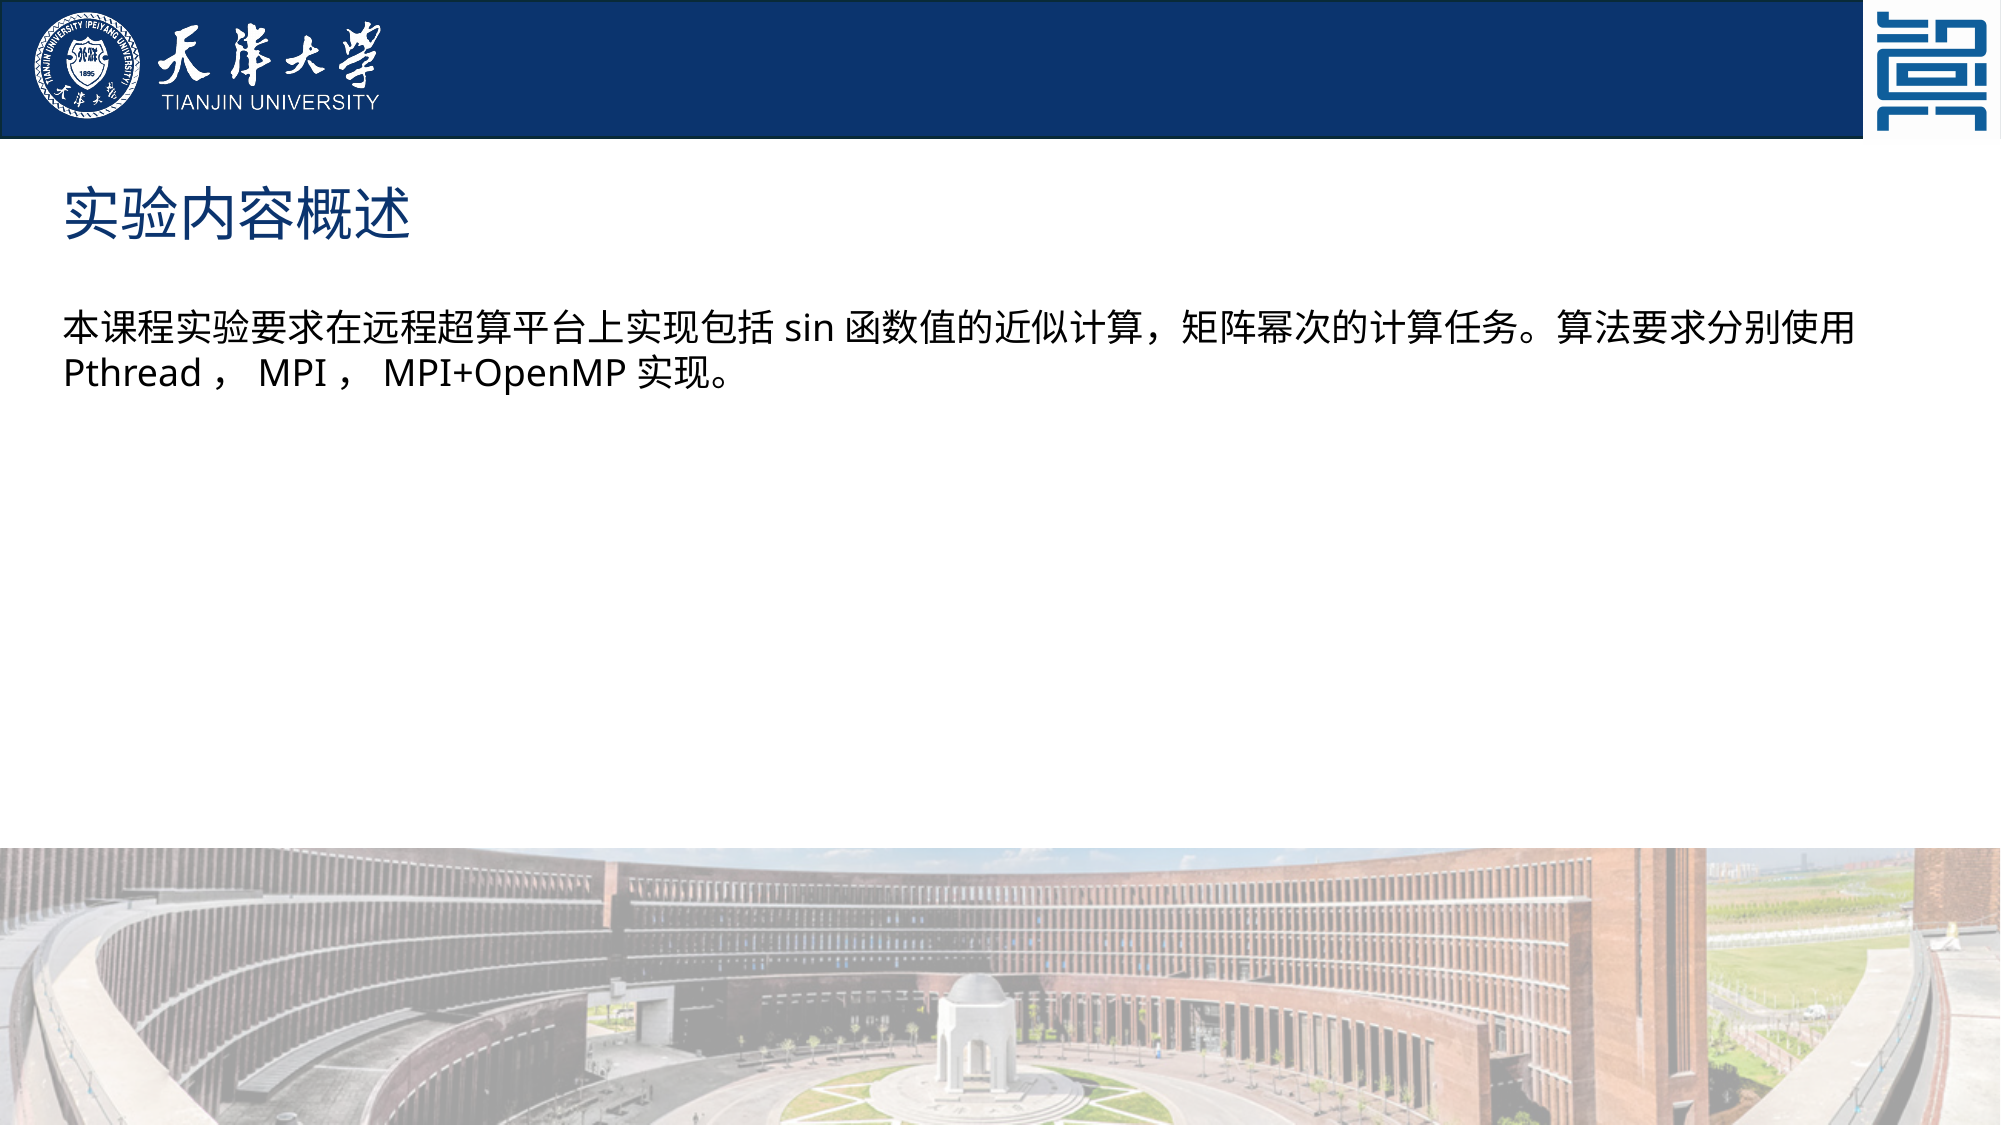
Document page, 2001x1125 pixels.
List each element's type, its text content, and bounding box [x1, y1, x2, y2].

picture [28, 0, 392, 138]
text_box 本课程实验要求在远程超算平台上实现包括sin函数值的近似计算，矩阵幂次的计算任务。算法要求分别使用Pthread，MPI，MPI+OpenMP实现。 [48, 296, 1940, 402]
picture [1863, 0, 2001, 145]
text_box 实验内容概述 [48, 170, 1050, 255]
